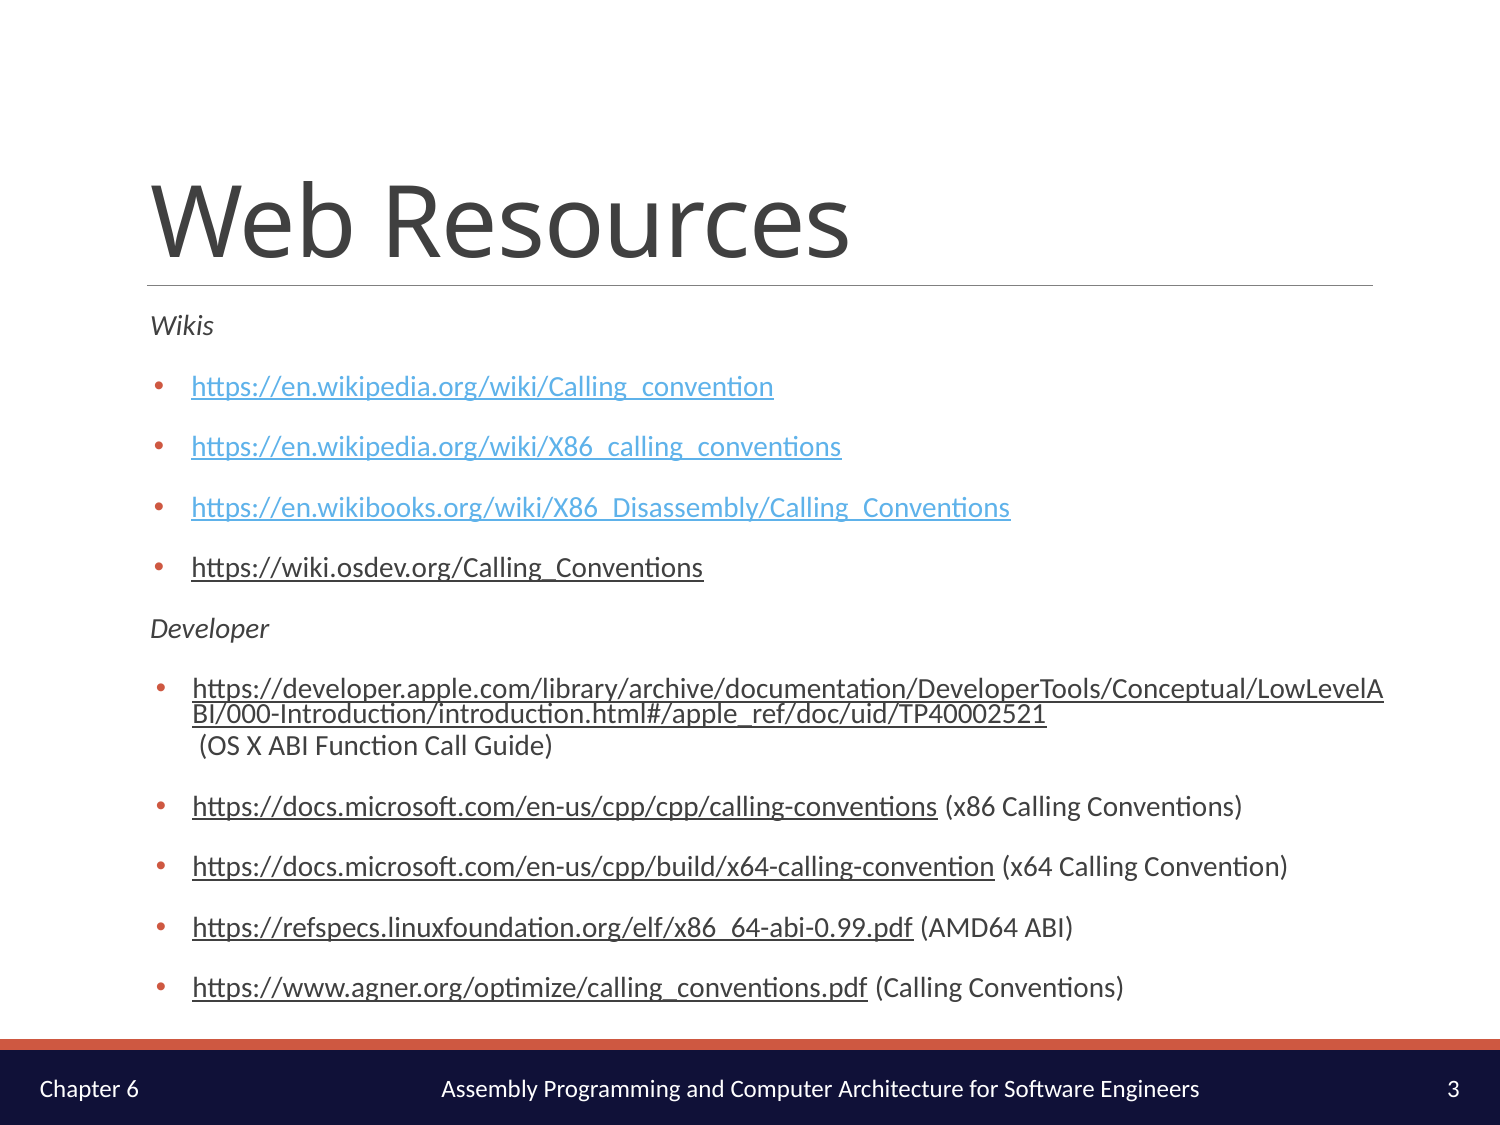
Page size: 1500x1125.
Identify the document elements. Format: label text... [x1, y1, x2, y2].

list Wikis https://en.wikipedia.org/wiki/Calling_convention https://en.wikipedia.org/wiki/X86_calling_conventions https://en.wikibooks.org/wiki/X86_Disassembly/Calling_Conventions https://wiki.osdev.org/Calling_Conventions Developer https://developer.apple.com/library/archive/documentation/DeveloperTools/Conceptual/LowLevelABI/000-Introduction/introduction.html#/apple_ref/doc/uid/TP40002521 (OS X ABI Function Call Guide) https://docs.microsoft.com/en-us/cpp/cpp/calling-conventions (x86 Calling Conventions) https://docs.microsoft.com/en-us/cpp/build/x64-calling-convention (x64 Calling Convention) https://refspecs.linuxfoundation.org/elf/x86_64-abi-0.99.pdf (AMD64 ABI) https://www.agner.org/optimize/calling_conventions.pdf (Calling Conventions) [135, 302, 1388, 1031]
title Web Resources [135, 47, 1373, 285]
footer Assembly Programming and Computer Architecture for Software Engineers [354, 1057, 1289, 1118]
slide_number Chapter 6 [24, 1057, 330, 1118]
slide_number 3 [1313, 1057, 1475, 1118]
